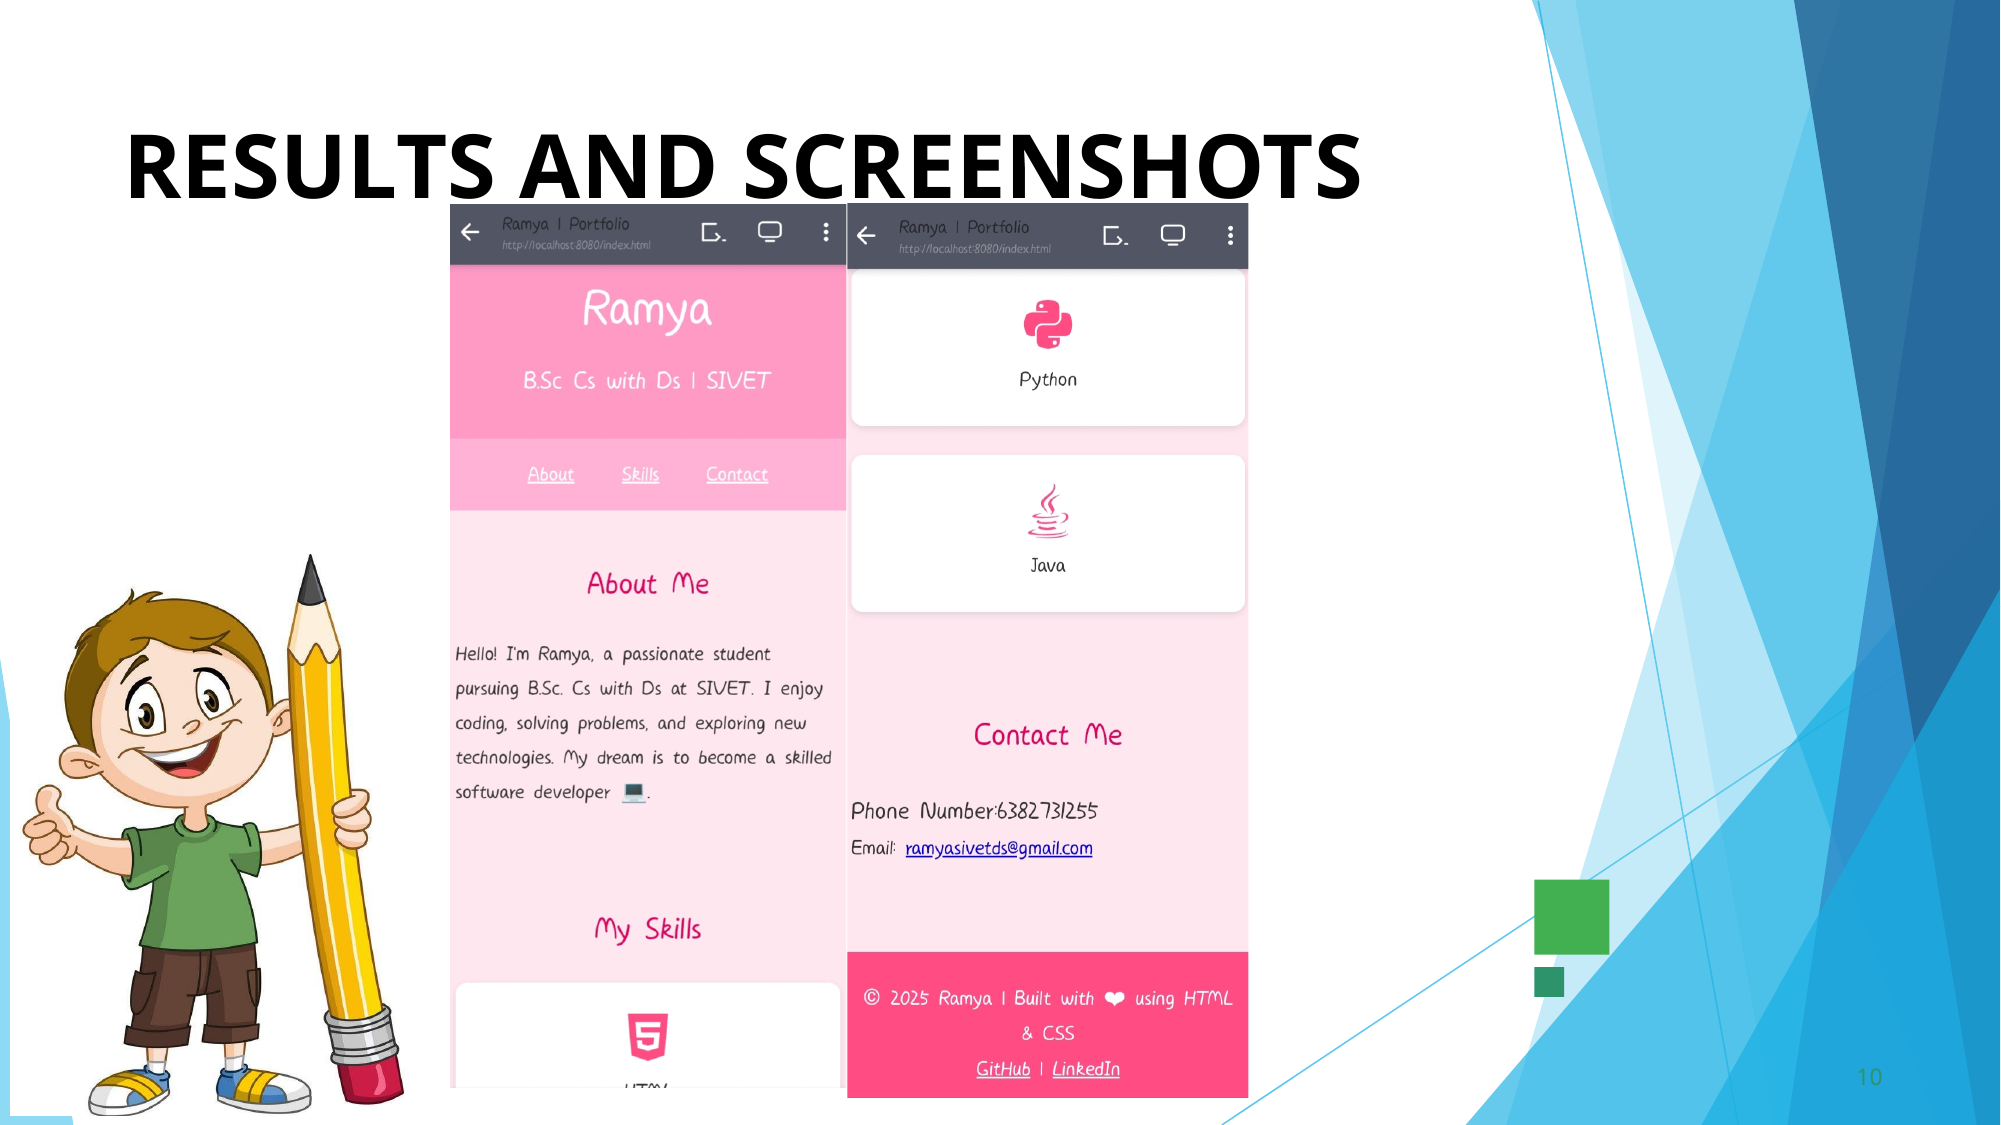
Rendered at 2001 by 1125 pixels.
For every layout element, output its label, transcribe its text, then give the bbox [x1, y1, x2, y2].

picture [10, 554, 416, 1116]
text_box [1534, 967, 1565, 997]
text_box [1534, 879, 1610, 955]
text_box [1253, 386, 1850, 531]
picture [449, 203, 1249, 1098]
text_box 10 [1849, 1061, 1888, 1095]
title RESULTS AND SCREENSHOTS [121, 107, 1513, 298]
